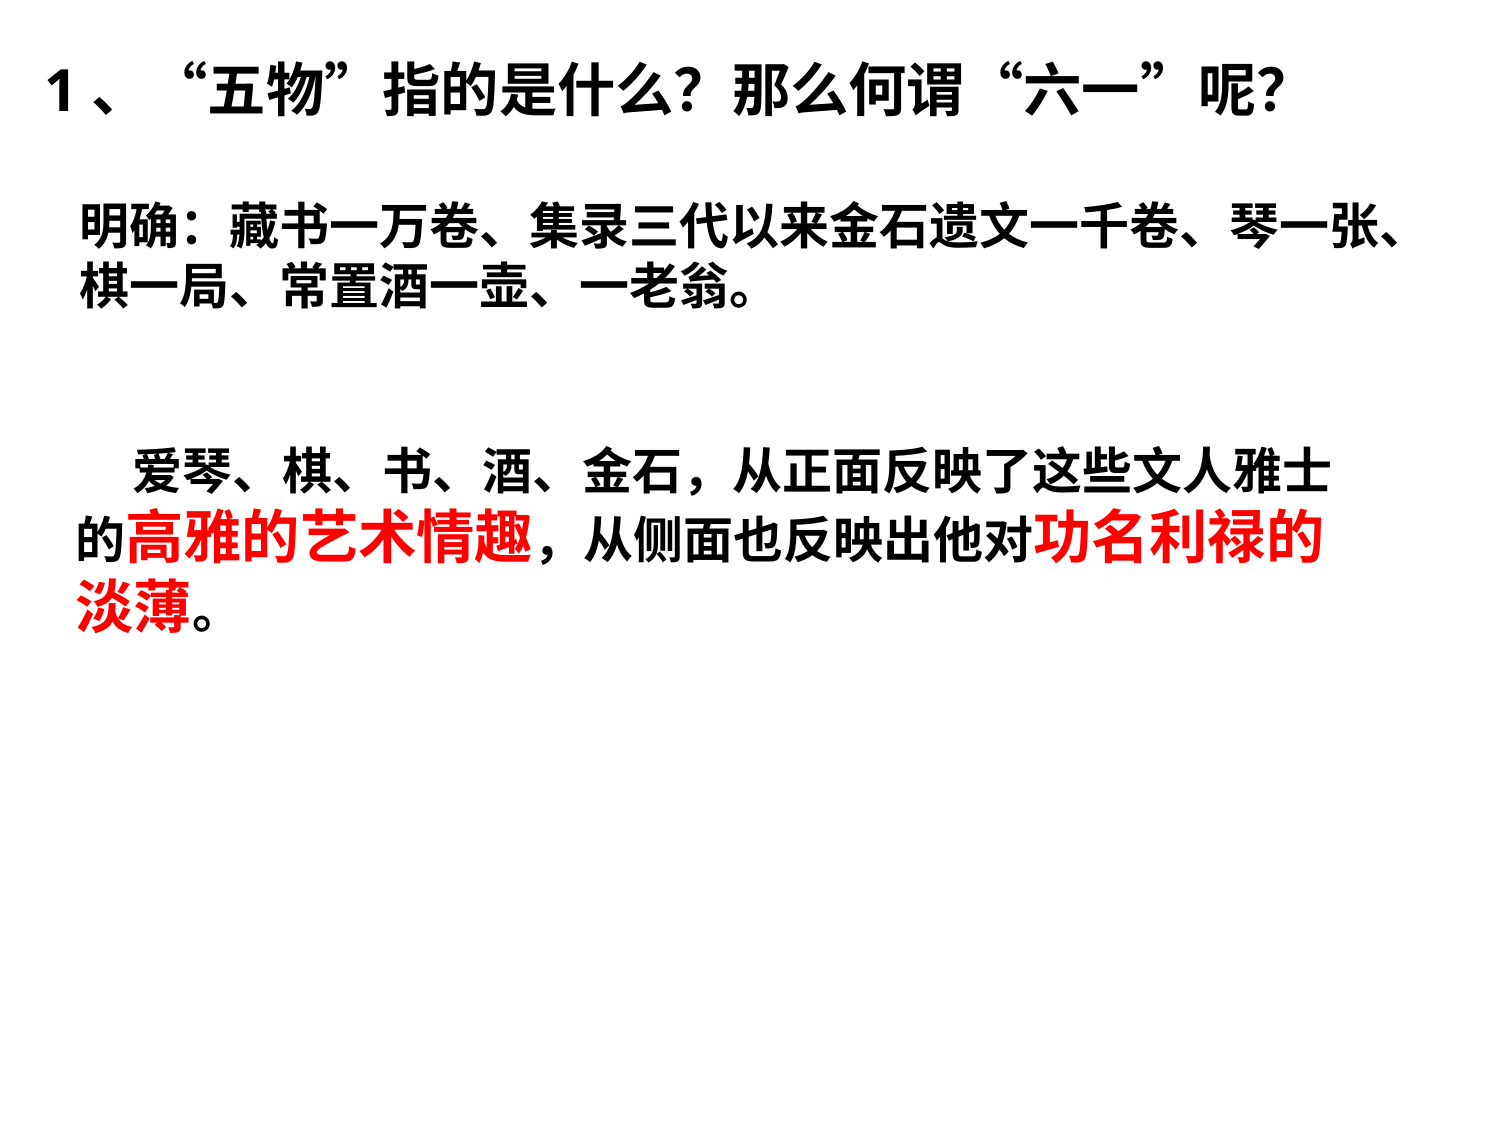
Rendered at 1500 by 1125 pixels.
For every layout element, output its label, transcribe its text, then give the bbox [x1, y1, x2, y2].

text_box 爱琴、棋、书、酒、金石，从正面反映了这些文人雅士的高雅的艺术情趣，从侧面也反映出他对功名利禄的淡薄。 [60, 432, 1360, 648]
text_box 1、“五物”指的是什么？那么何谓“六一”呢？ [29, 46, 1412, 131]
text_box 明确：藏书一万卷、集录三代以来金石遗文一千卷、琴一张、棋一局、常置酒一壶、一老翁。 [64, 187, 1436, 323]
